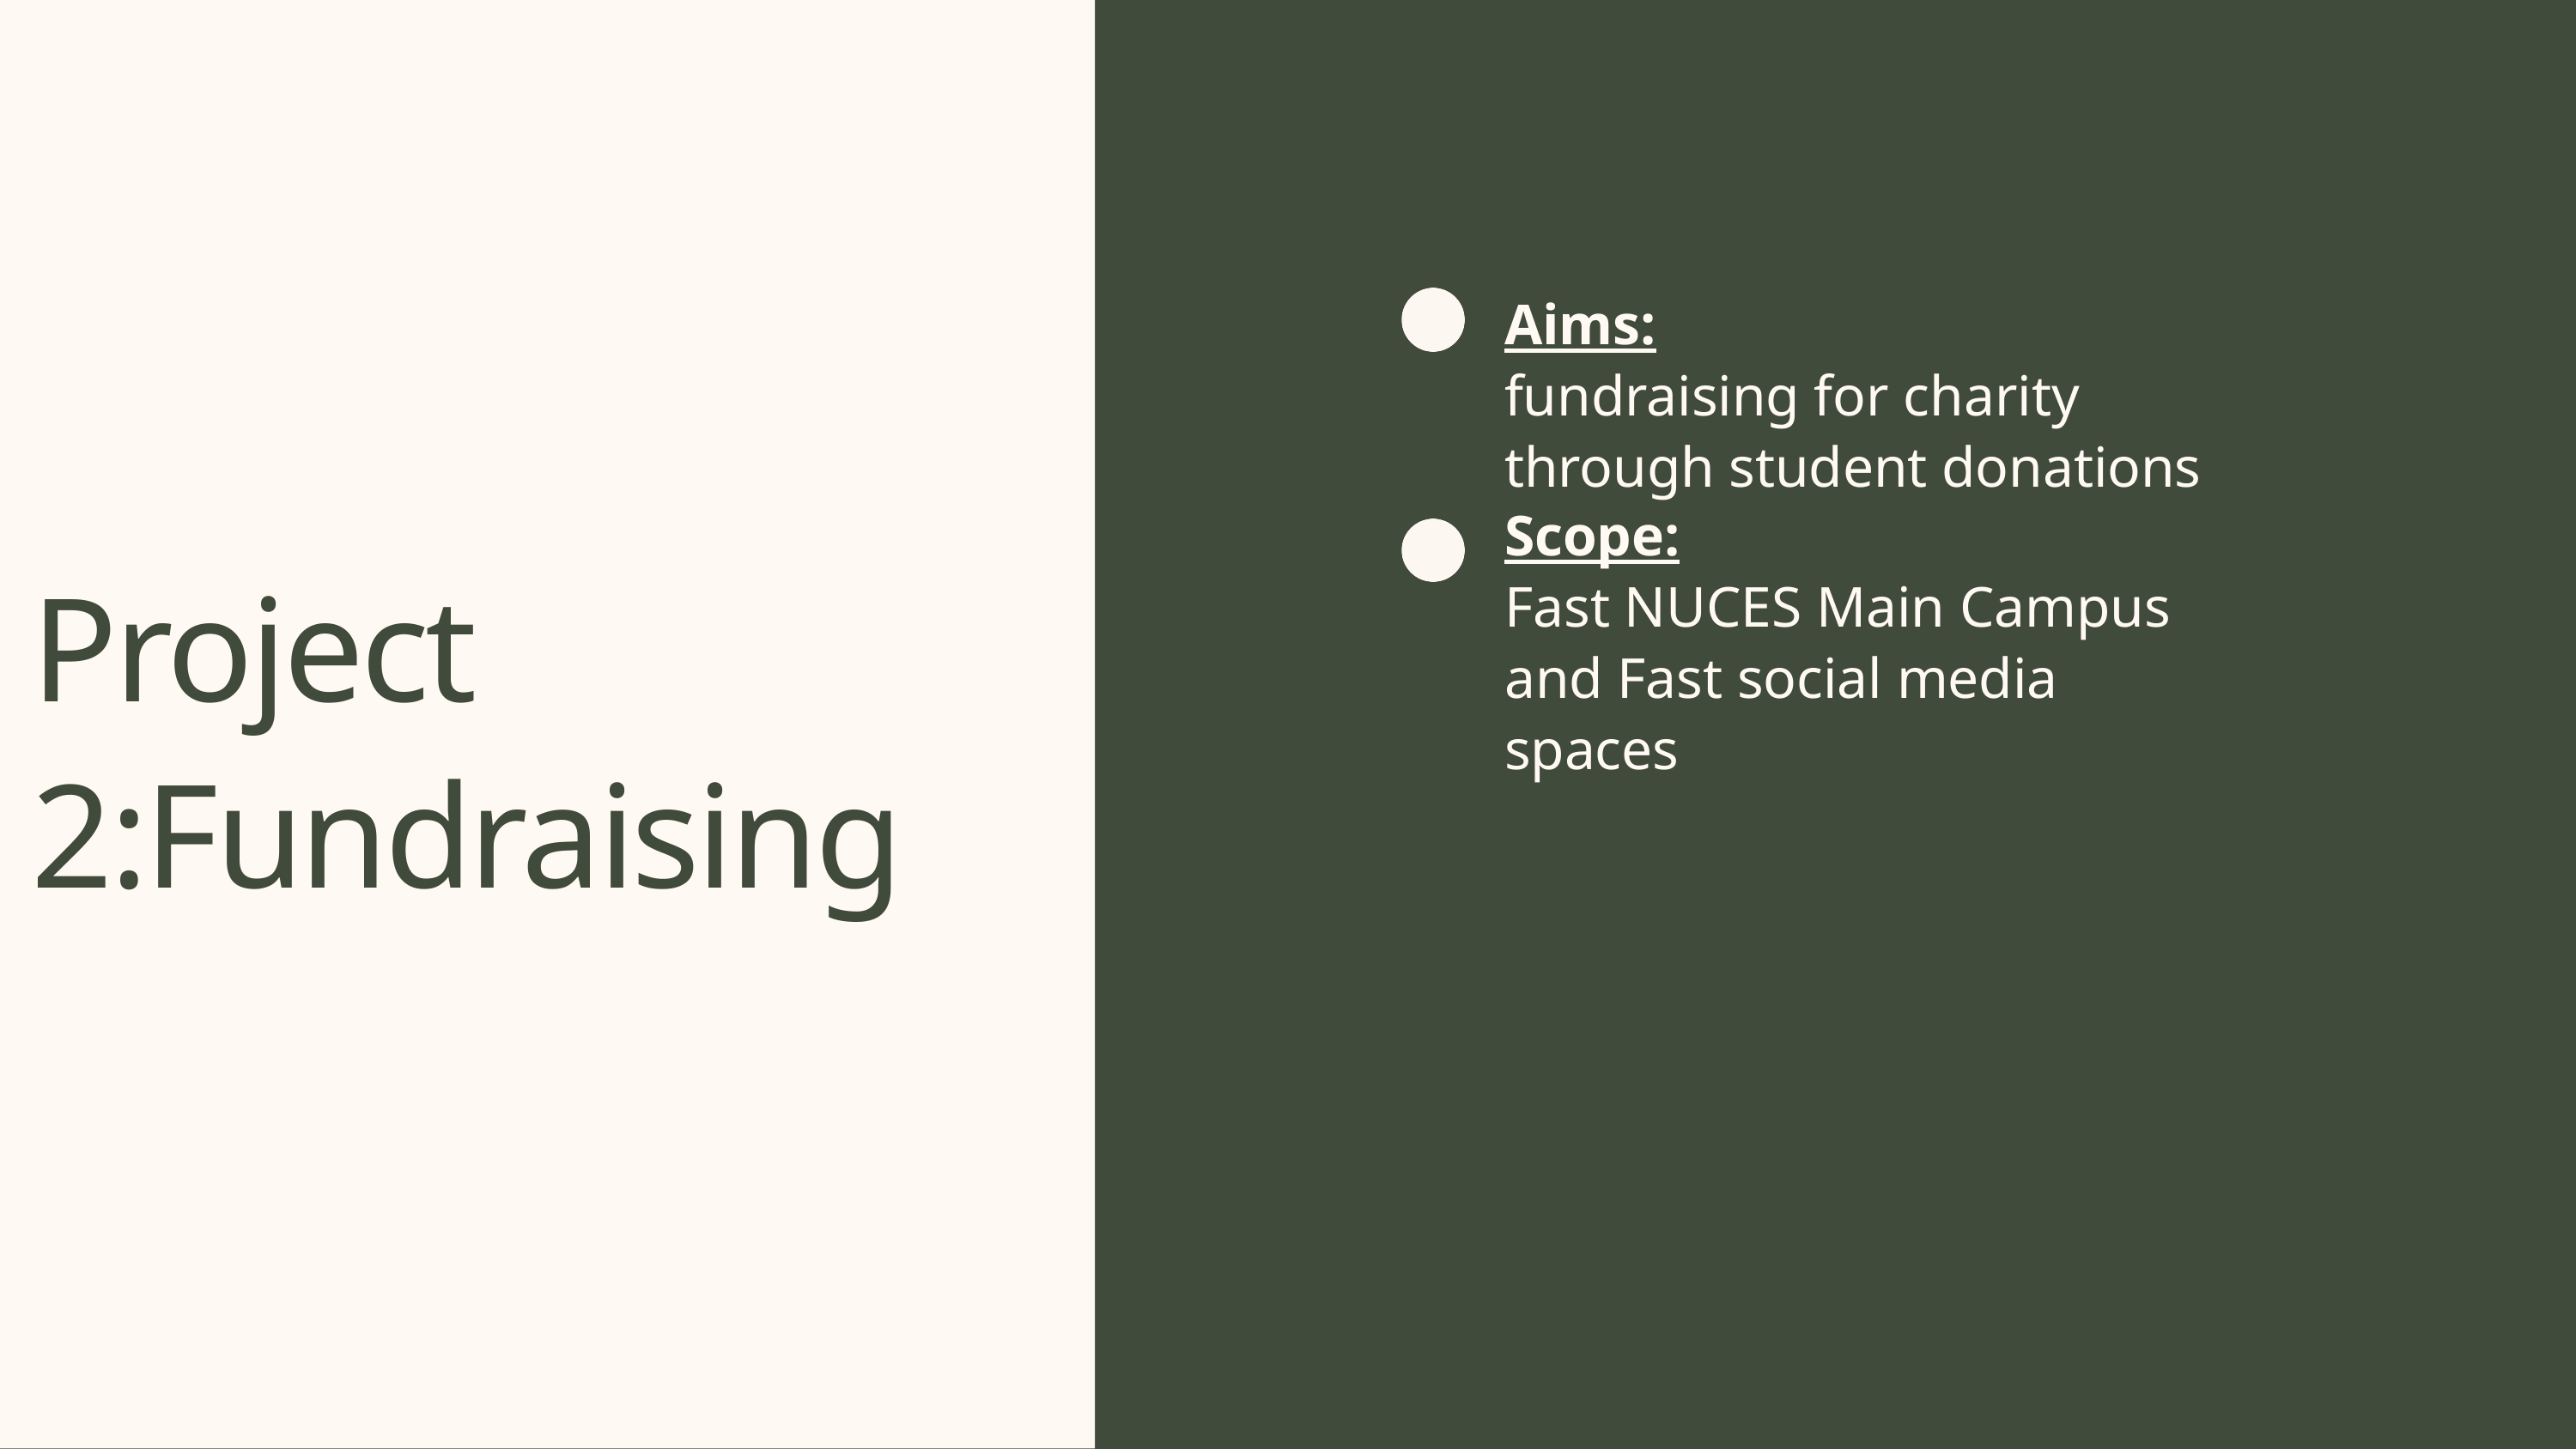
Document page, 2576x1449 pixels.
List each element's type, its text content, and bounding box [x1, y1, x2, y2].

text_box Aims: fundraising for charity through student donations [1504, 284, 2240, 494]
text_box [1401, 518, 1465, 582]
text_box [1401, 288, 1465, 352]
text_box [0, 0, 1096, 1449]
text_box Scope: Fast NUCES Main Campus and Fast social media spaces [1504, 494, 2240, 781]
text_box Project 2:Fundraising [31, 544, 1096, 917]
